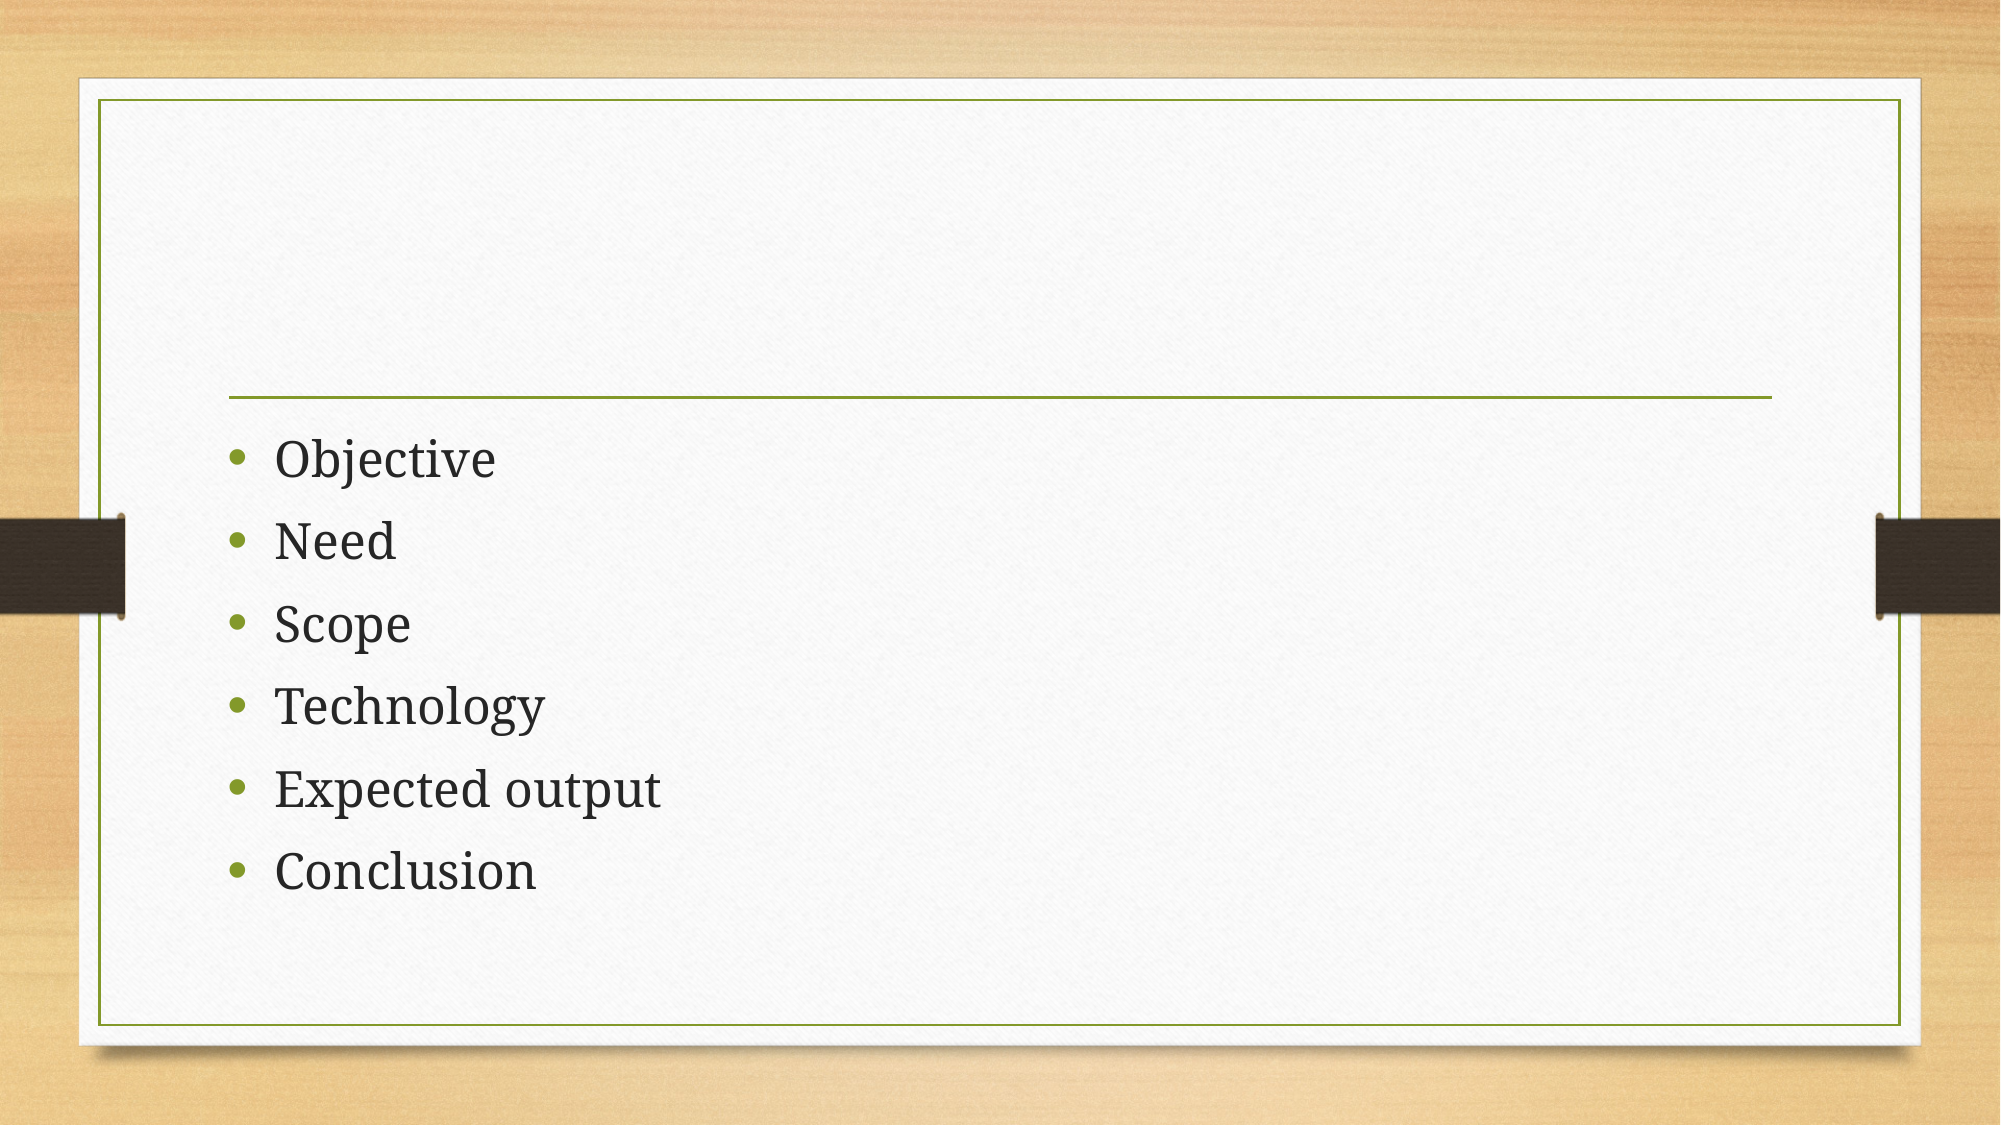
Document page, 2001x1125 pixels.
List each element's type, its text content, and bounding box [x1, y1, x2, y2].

list Objective Need Scope Technology Expected output Conclusion [212, 419, 1788, 964]
picture [0, 0, 2001, 1125]
